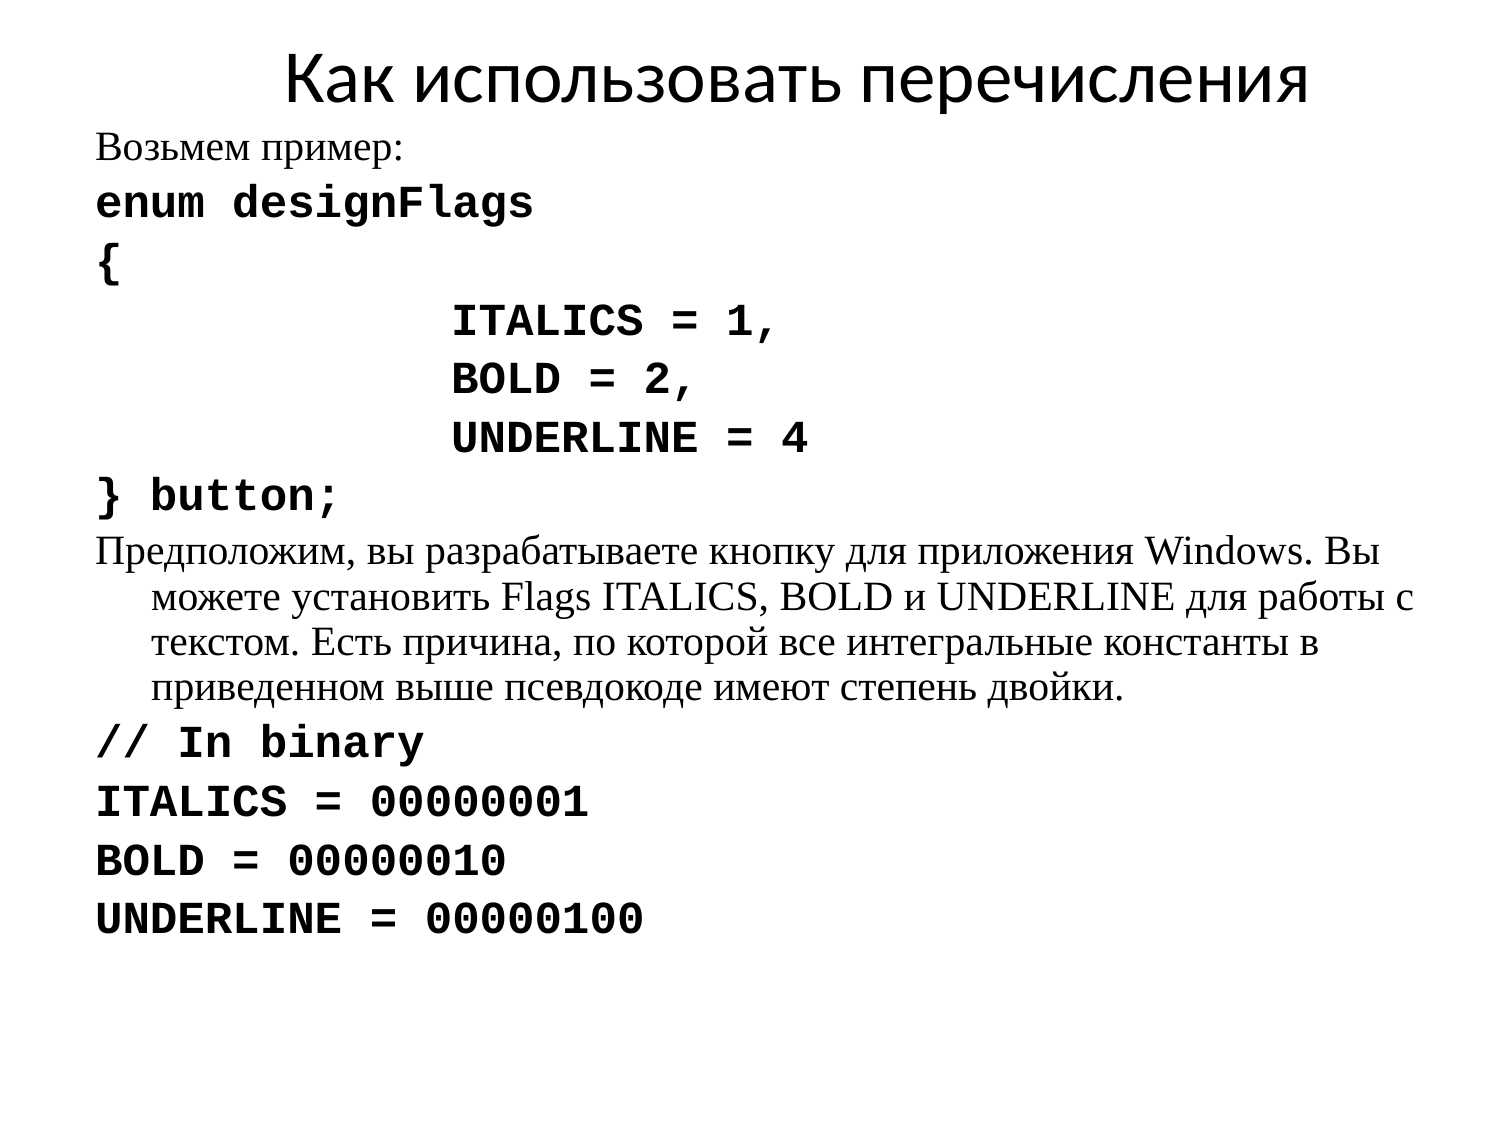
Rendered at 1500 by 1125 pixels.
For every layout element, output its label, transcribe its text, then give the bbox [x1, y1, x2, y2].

title Как использовать перечисления [183, 0, 1414, 116]
list Возьмем пример: enum designFlags { ITALICS = 1, BOLD = 2, UNDERLINE = 4 } button; Предположим, вы разрабатываете кнопку для приложения Windows. Вы можете установить Flags ITALICS, BOLD и UNDERLINE для работы с текстом. Есть причина, по которой все интегральные константы в приведенном выше псевдокоде имеют степень двойки. // In binary ITALICS = 00000001 BOLD = 00000010 UNDERLINE = 00000100 [79, 116, 1463, 1118]
